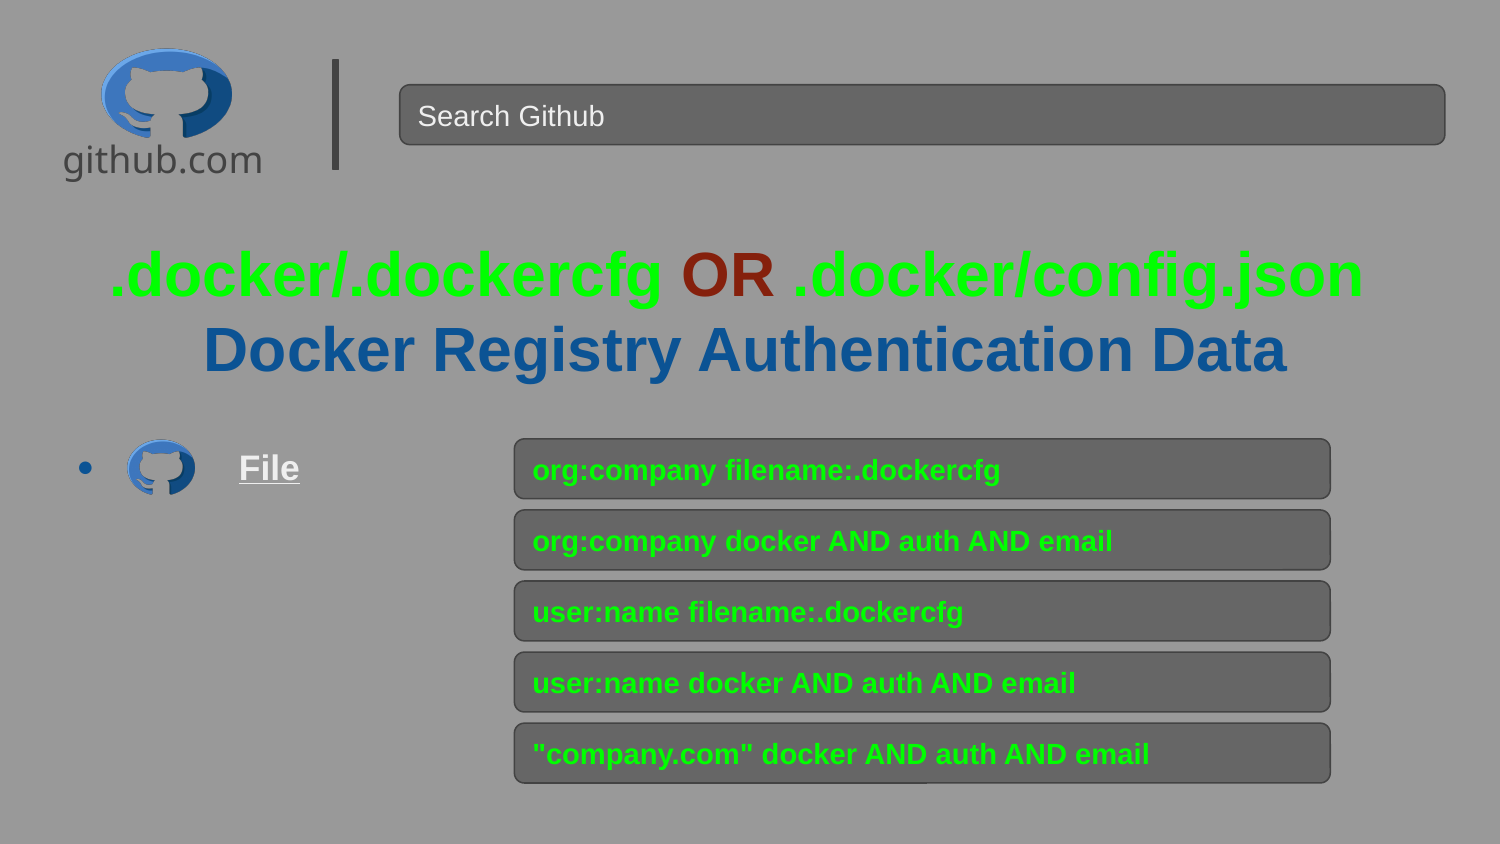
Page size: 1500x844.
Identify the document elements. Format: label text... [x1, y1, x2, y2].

text_box [333, 59, 339, 170]
text_box github.com [47, 121, 318, 181]
text_box File [41, 429, 555, 490]
text_box org:company filename:.dockercfg [514, 438, 1331, 499]
text_box Search Github [399, 84, 1445, 145]
picture [125, 438, 196, 497]
picture [99, 46, 234, 140]
text_box .docker/.dockercfg OR .docker/config.json Docker Registry Authentication Data [47, 219, 1445, 396]
text_box user:name docker AND auth AND email [514, 652, 1331, 712]
text_box "company.com" docker AND auth AND email [514, 723, 1331, 784]
text_box org:company docker AND auth AND email [514, 509, 1331, 570]
text_box user:name filename:.dockercfg [514, 580, 1331, 641]
